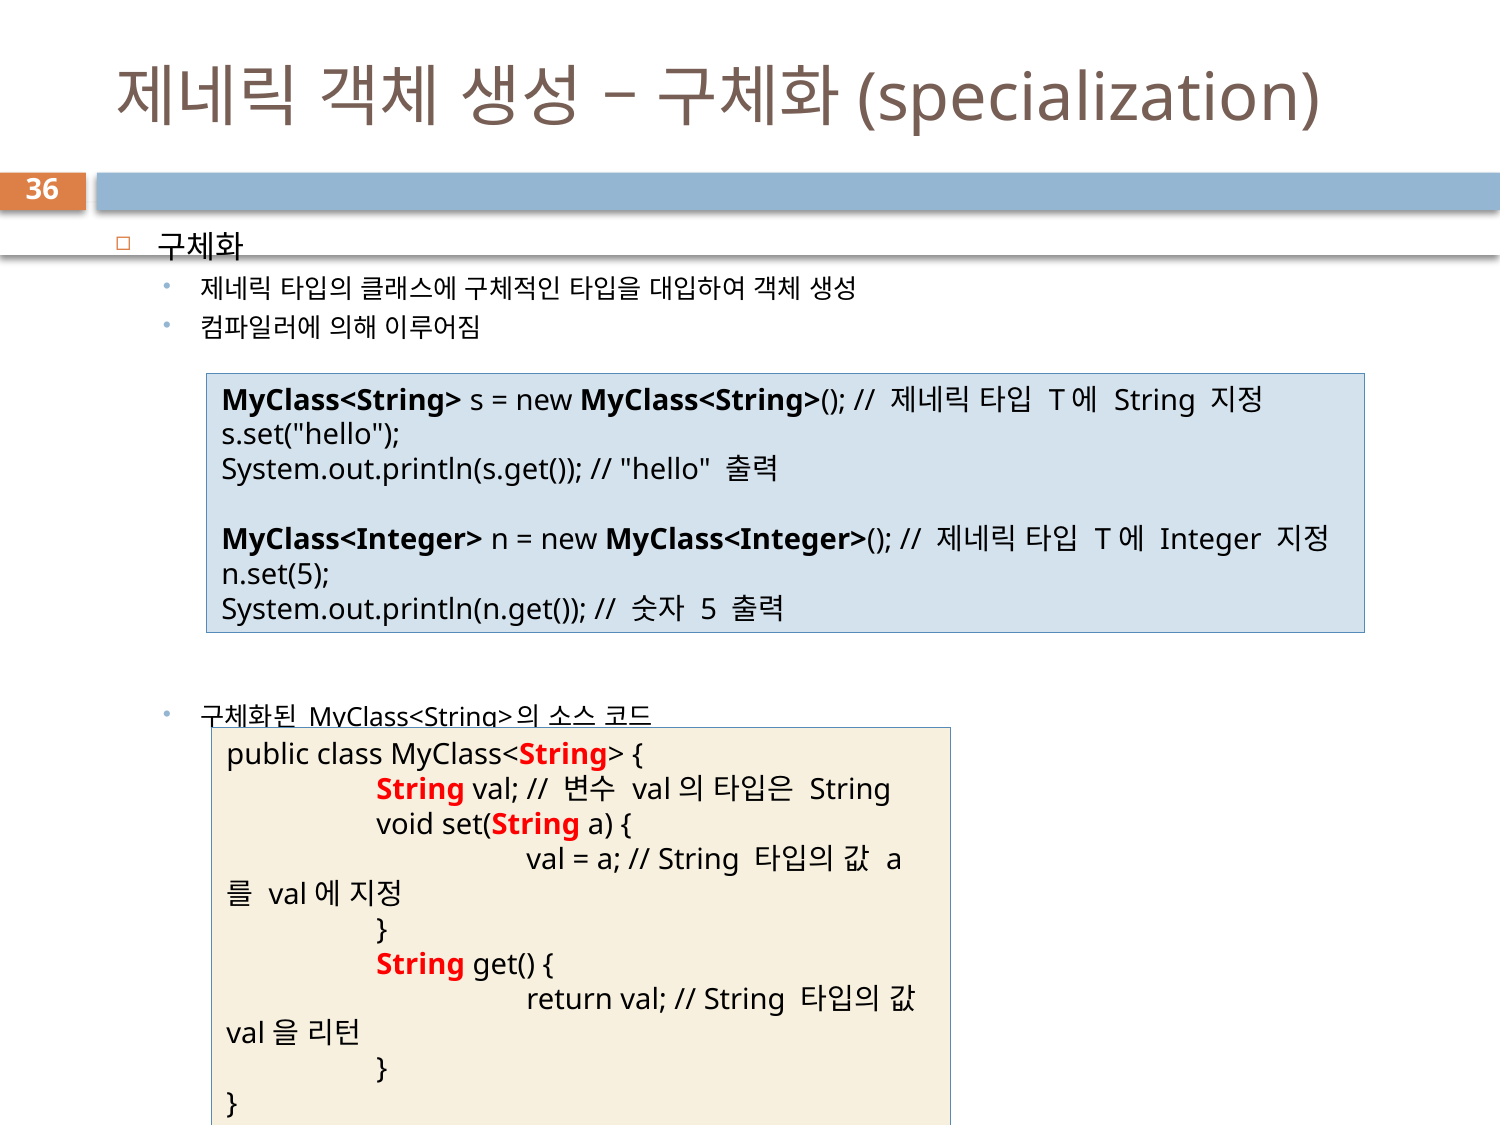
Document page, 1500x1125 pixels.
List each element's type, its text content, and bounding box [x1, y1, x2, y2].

text_box public class MyClass<String> { String val; // 변수 val의 타입은 String void set(String a) { val = a; // String 타입의 값 a를 val에 지정 } String get() { return val; // String 타입의 값 val을 리턴 } } [211, 727, 951, 1125]
title 제네릭 객체 생성 – 구체화(specialization) [100, 37, 1438, 149]
text_box MyClass<String> s = new MyClass<String>(); // 제네릭 타입 T에 String 지정 s.set("hello"); System.out.println(s.get()); // "hello" 출력 MyClass<Integer> n = new MyClass<Integer>(); // 제네릭 타입 T에 Integer 지정 n.set(5); System.out.println(n.get()); // 숫자 5 출력 [206, 373, 1365, 633]
list 구체화 제네릭 타입의 클래스에 구체적인 타입을 대입하여 객체 생성 컴파일러에 의해 이루어짐 구체화된 MyClass<String>의 소스 코드 [100, 219, 1438, 740]
slide_number 36 [0, 170, 87, 211]
